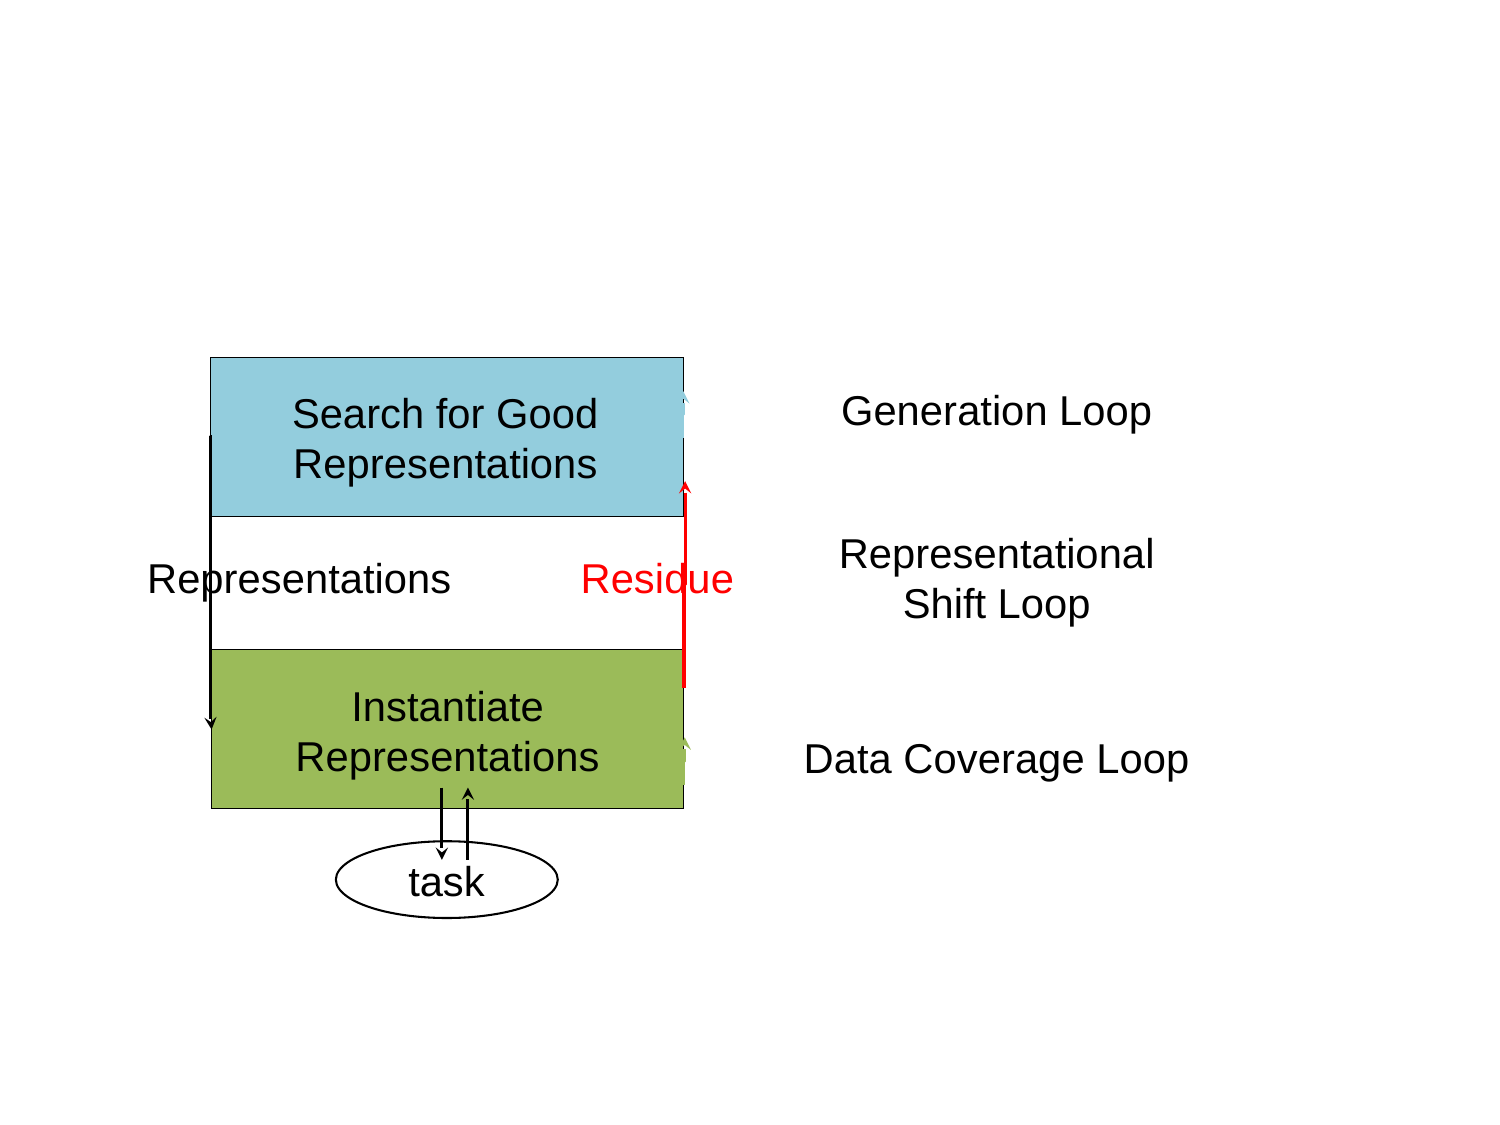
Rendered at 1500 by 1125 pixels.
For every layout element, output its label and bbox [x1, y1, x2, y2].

text_box [130, 356, 1207, 919]
